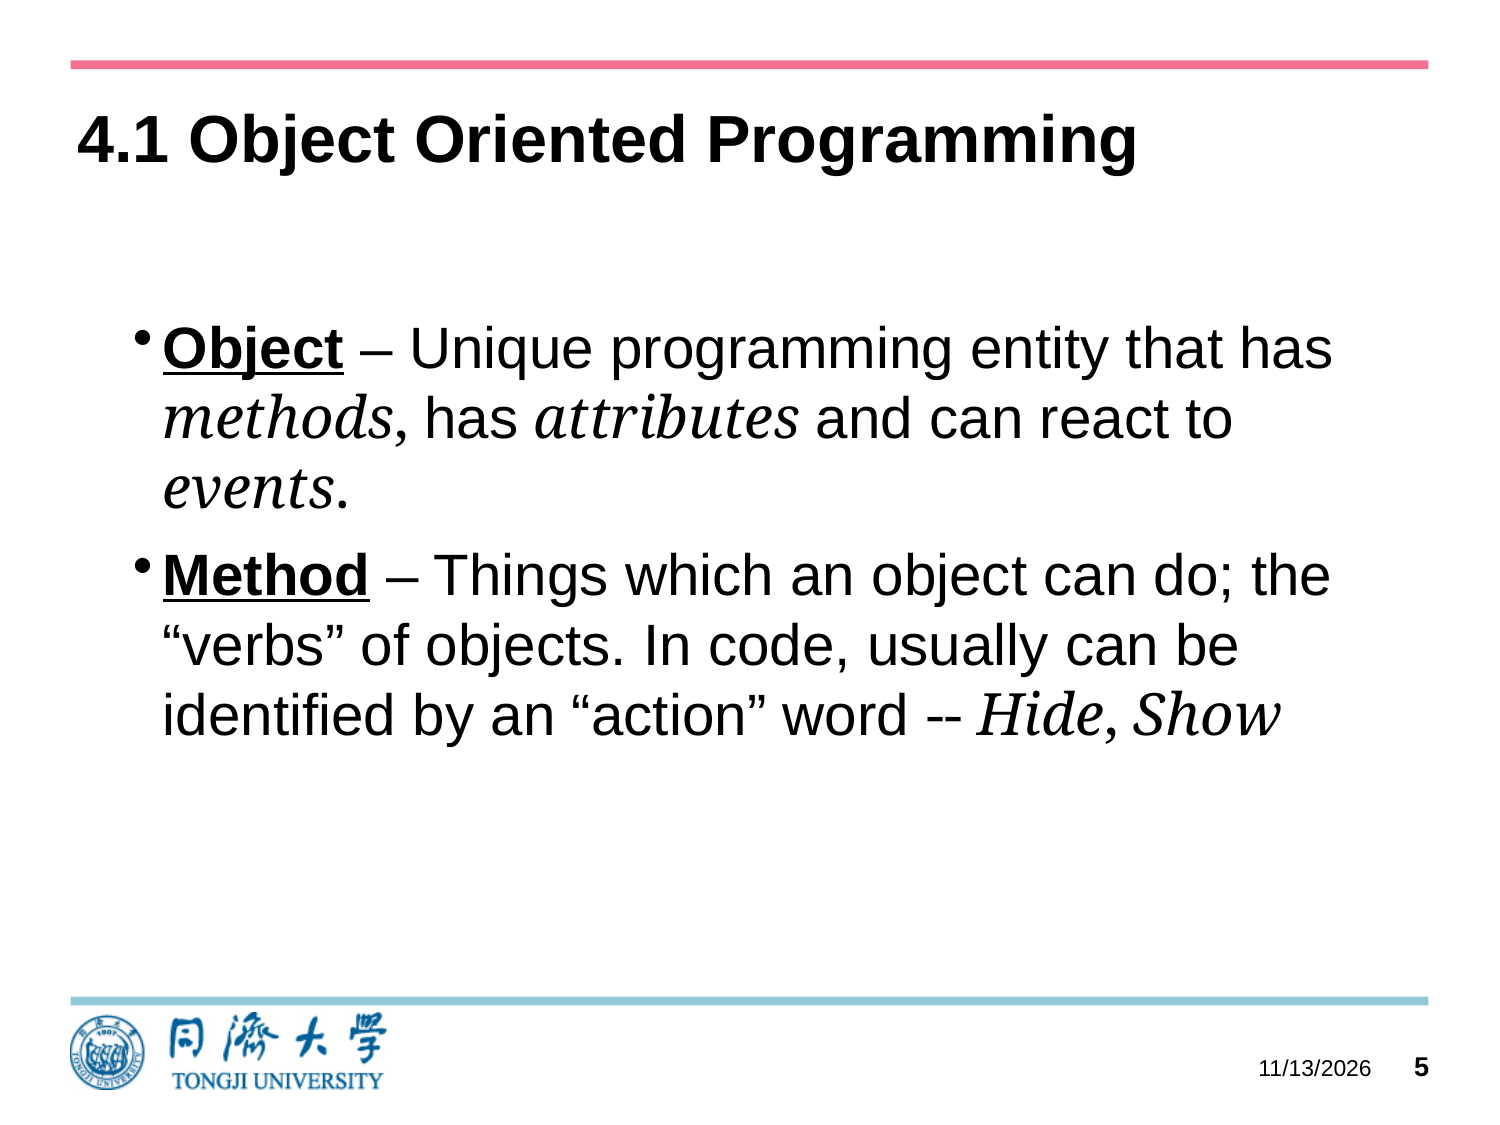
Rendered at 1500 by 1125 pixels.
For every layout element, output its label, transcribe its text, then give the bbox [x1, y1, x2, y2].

list Object – Unique programming entity that has methods, has attributes and can react to events. Method – Things which an object can do; the “verbs” of objects. In code, usually can be identified by an “action” word -- Hide, Show [117, 302, 1430, 988]
slide_number 5 [1370, 1046, 1430, 1088]
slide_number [1228, 1046, 1370, 1088]
picture [70, 1012, 388, 1090]
title 4.1 Object Oriented Programming [62, 97, 1374, 263]
